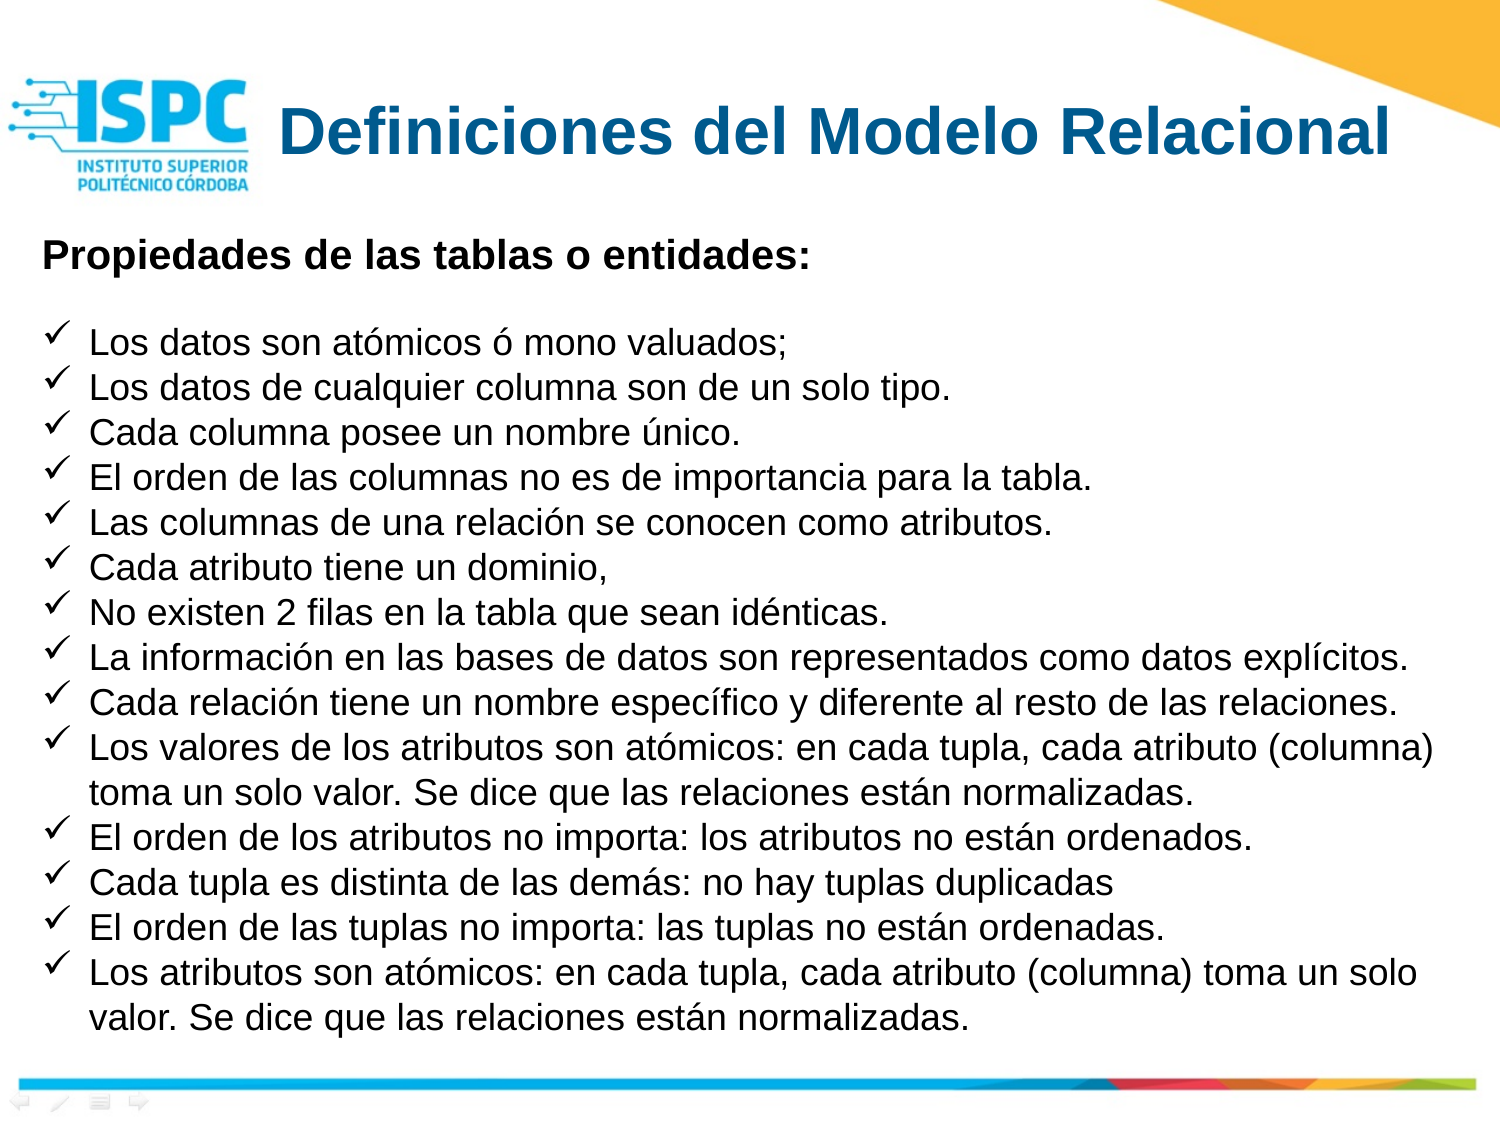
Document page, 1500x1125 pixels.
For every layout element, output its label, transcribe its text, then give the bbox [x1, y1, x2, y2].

text_box Propiedades de las tablas o entidades: Los datos son atómicos ó mono valuados; Los datos de cualquier columna son de un solo tipo. Cada columna posee un nombre único. El orden de las columnas no es de importancia para la tabla. Las columnas de una relación se conocen como atributos. Cada atributo tiene un dominio, No existen 2 filas en la tabla que sean idénticas. La información en las bases de datos son representados como datos explícitos. Cada relación tiene un nombre específico y diferente al resto de las relaciones. Los valores de los atributos son atómicos: en cada tupla, cada atributo (columna) toma un solo valor. Se dice que las relaciones están normalizadas. El orden de los atributos no importa: los atributos no están ordenados. Cada tupla es distinta de las demás: no hay tuplas duplicadas El orden de las tuplas no importa: las tuplas no están ordenadas. Los atributos son atómicos: en cada tupla, cada atributo (columna) toma un solo valor. Se dice que las relaciones están normalizadas. [27, 220, 1471, 1046]
text_box Definiciones del Modelo Relacional [263, 80, 1408, 175]
picture [0, 0, 1500, 1125]
